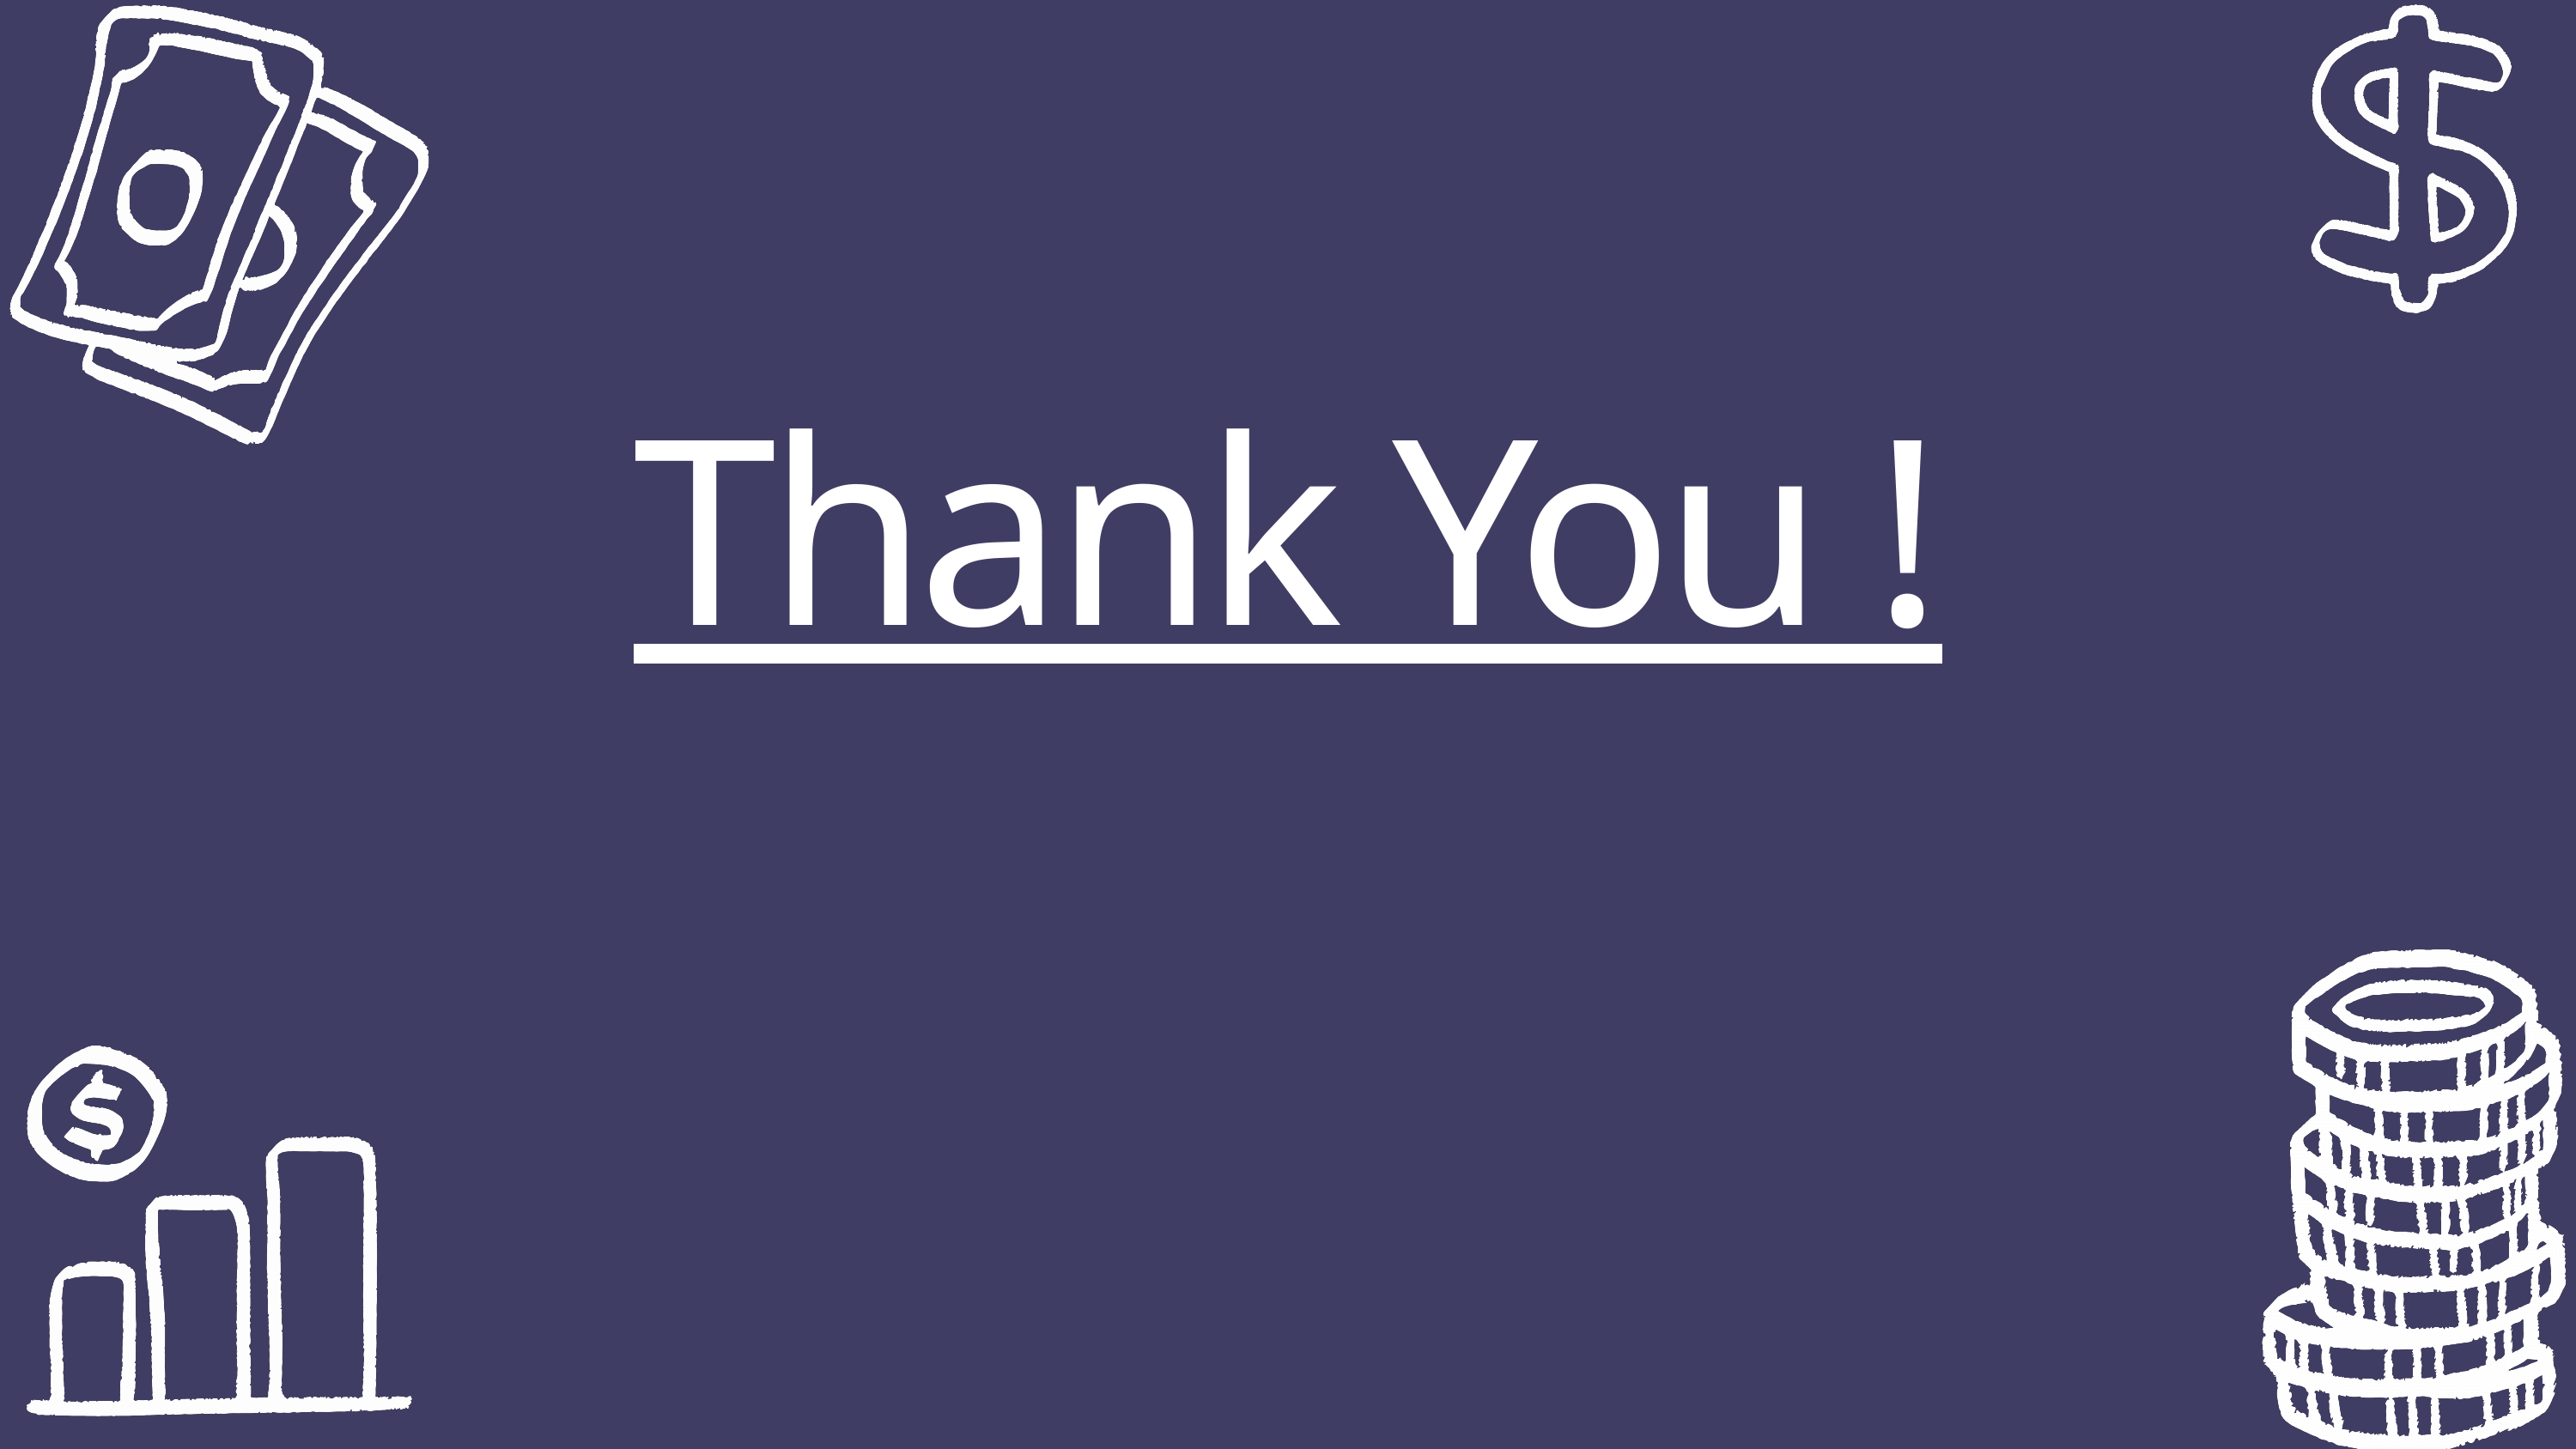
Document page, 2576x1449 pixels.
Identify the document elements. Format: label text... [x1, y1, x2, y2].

text_box [9, 4, 429, 445]
text_box [26, 1046, 413, 1416]
text_box [2261, 949, 2567, 1449]
text_box [2311, 4, 2518, 313]
text_box Thank You ! [504, 400, 2072, 677]
